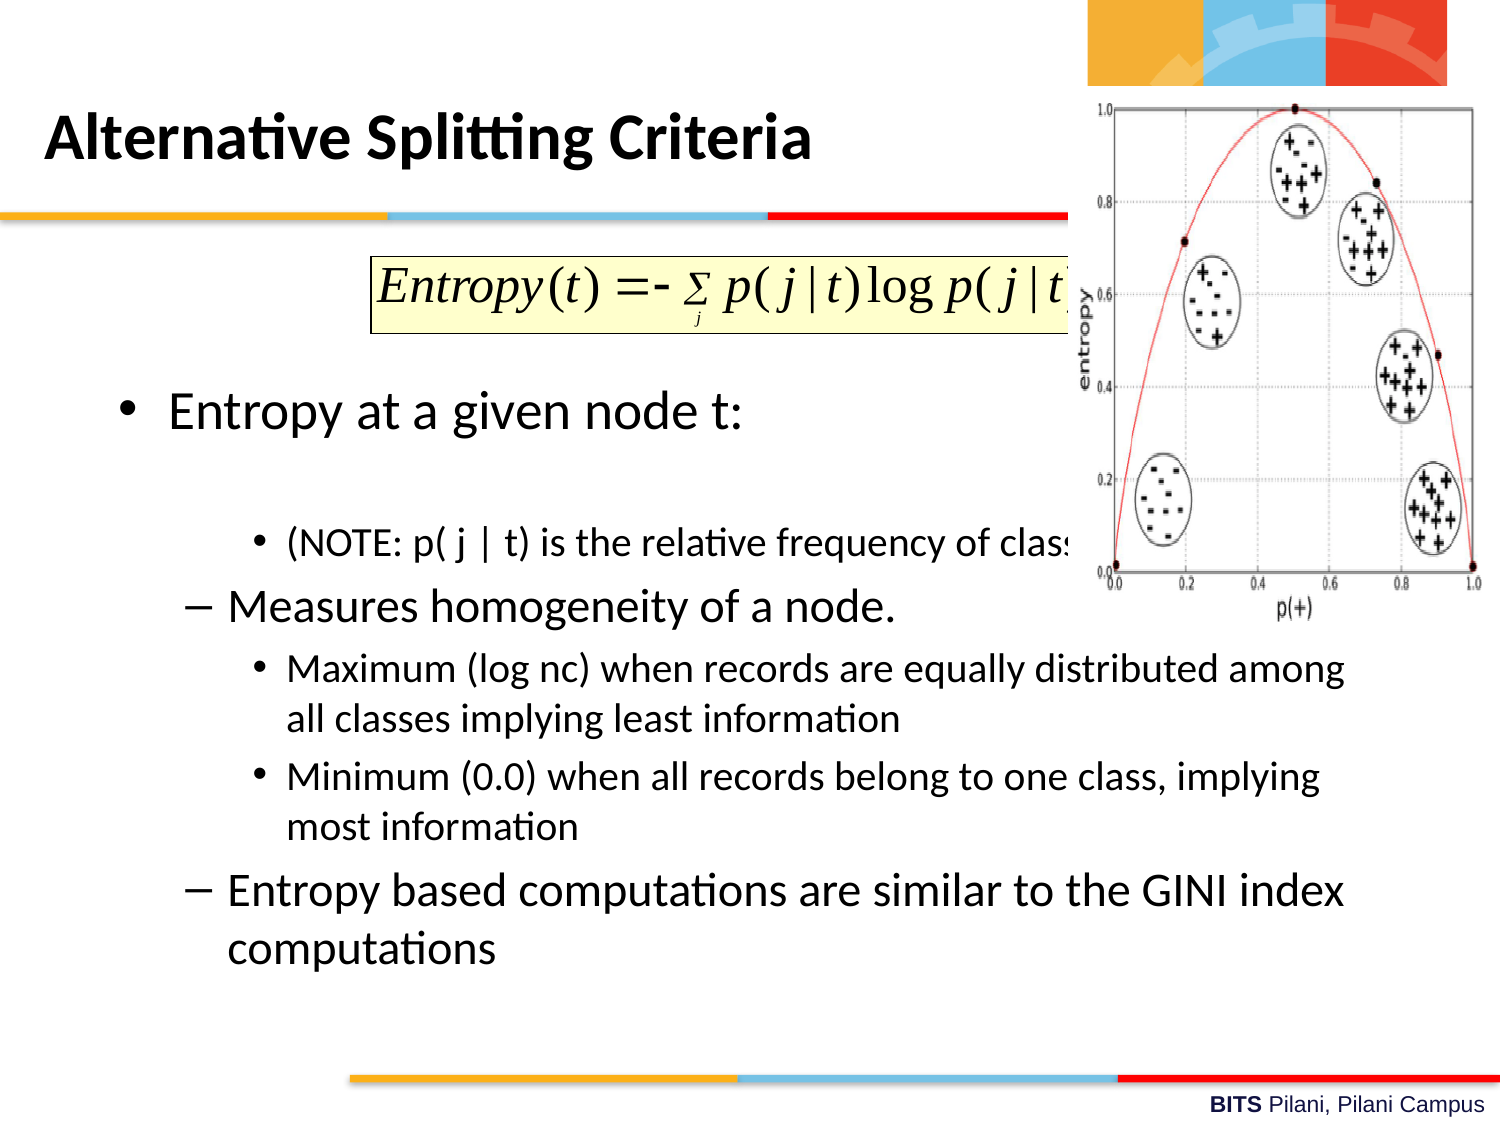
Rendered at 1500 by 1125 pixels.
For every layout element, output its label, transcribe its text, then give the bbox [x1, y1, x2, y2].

picture [1068, 0, 1500, 648]
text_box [371, 256, 1063, 334]
title Alternative Splitting Criteria [29, 42, 1324, 223]
list Entropy at a given node t: (NOTE: p( j | t) is the relative frequency of class j at node t). Measures homogeneity of a node. Maximum (log nc) when records are equally distributed among all classes implying least information Minimum (0.0) when all records belong to one class, implying most information Entropy based computations are similar to the GINI index computations [103, 366, 1397, 988]
